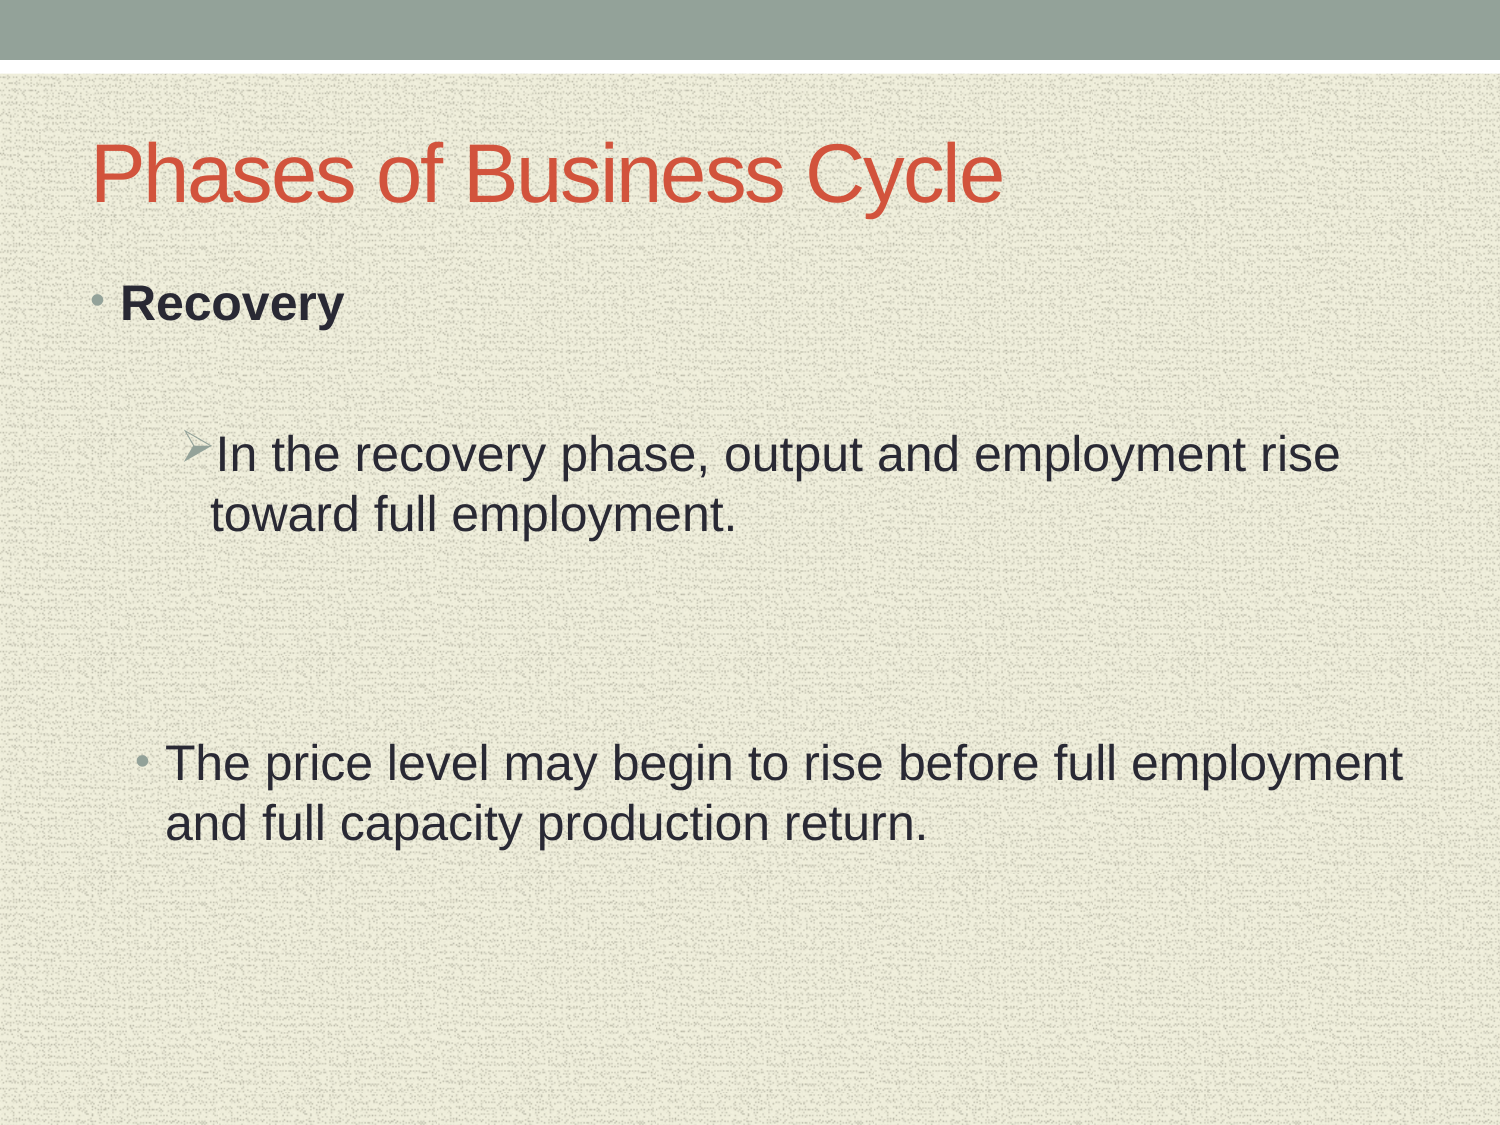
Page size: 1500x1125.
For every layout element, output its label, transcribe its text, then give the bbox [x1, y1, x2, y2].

title Phases of Business Cycle [75, 87, 1425, 250]
list Recovery In the recovery phase, output and employment rise toward full employment. The price level may begin to rise before full employment and full capacity production return. [75, 262, 1425, 1063]
